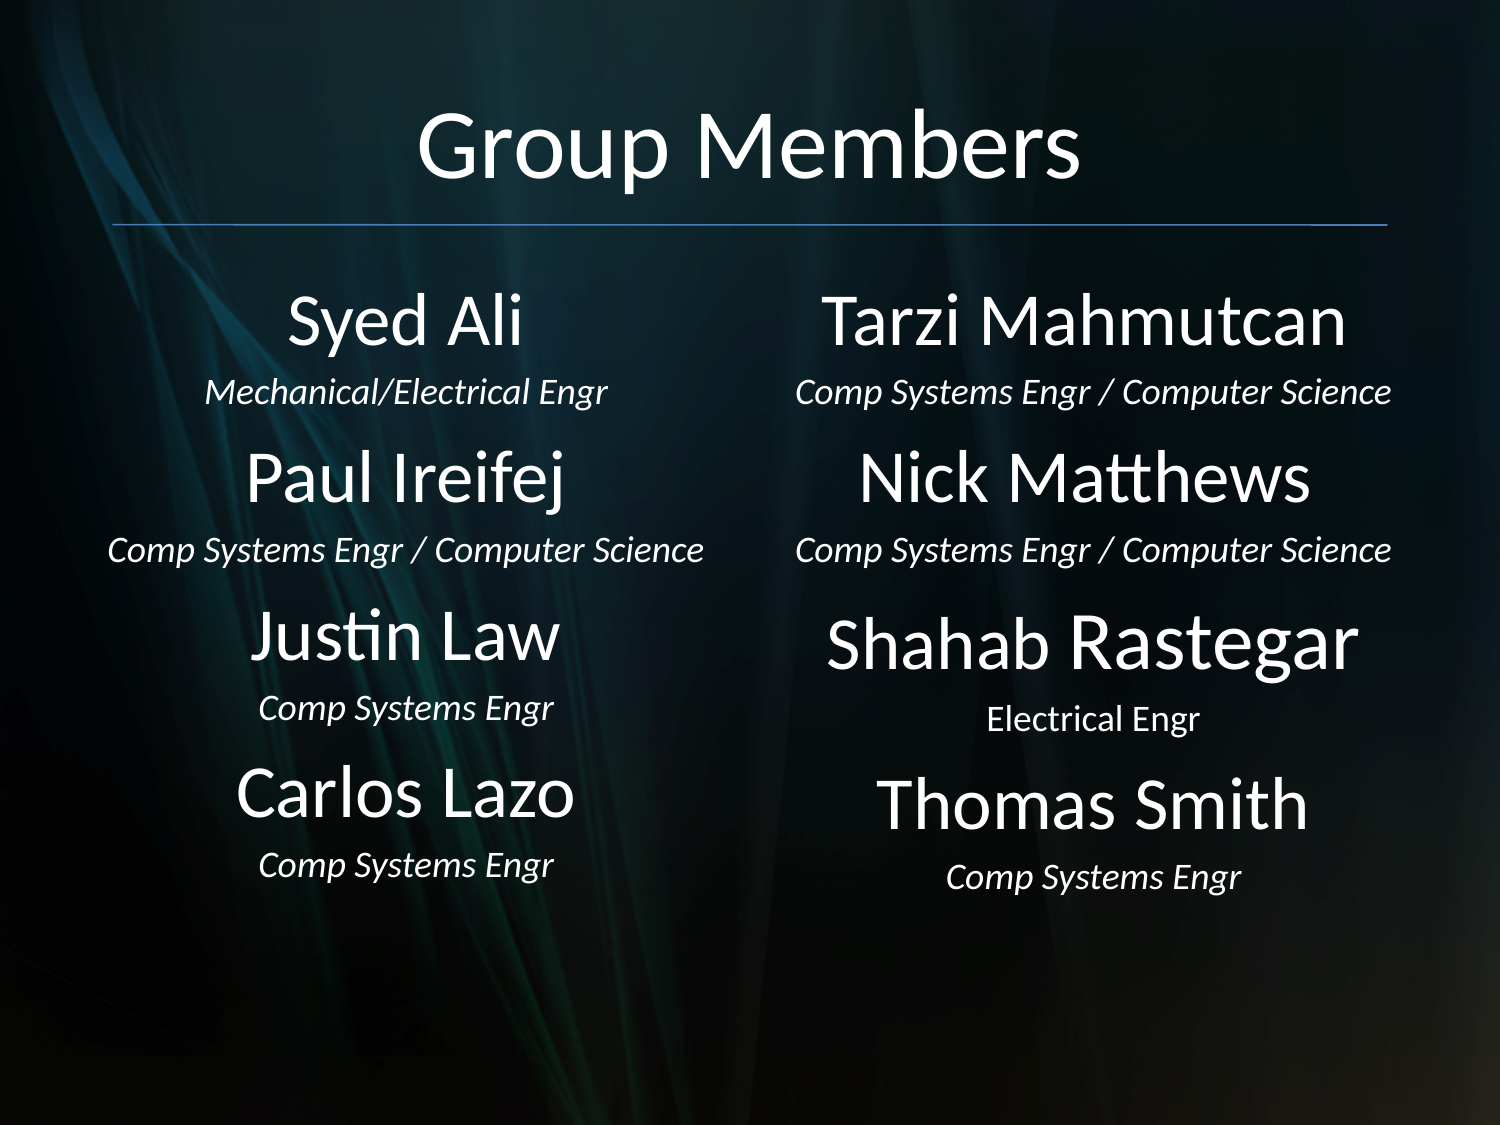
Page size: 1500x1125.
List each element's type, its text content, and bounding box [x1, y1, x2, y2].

list Tarzi Mahmutcan Comp Systems Engr / Computer Science Nick Matthews Comp Systems Engr / Computer Science Shahab Rastegar Electrical Engr Thomas Smith Comp Systems Engr [762, 262, 1426, 1006]
picture [0, 0, 1500, 1125]
title Group Members [74, 44, 1426, 233]
list Syed Ali Mechanical/Electrical Engr Paul Ireifej Comp Systems Engr / Computer Science Justin Law Comp Systems Engr Carlos Lazo Comp Systems Engr [74, 262, 738, 1013]
